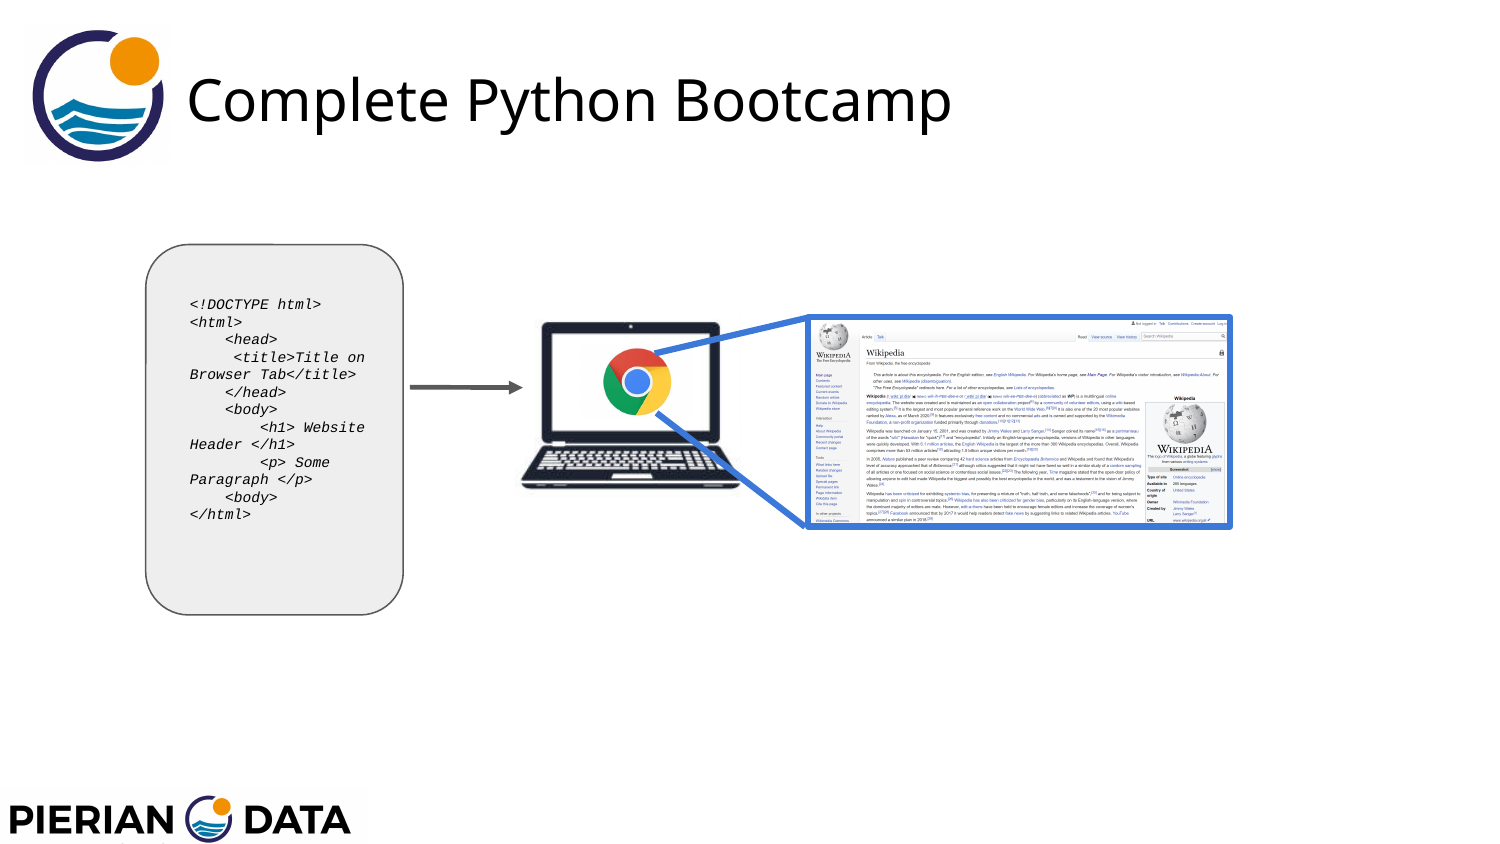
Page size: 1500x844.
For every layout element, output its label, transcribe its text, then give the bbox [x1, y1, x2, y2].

picture [504, 307, 742, 512]
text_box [654, 317, 808, 354]
text_box [146, 244, 403, 280]
picture [24, 24, 172, 167]
title Complete Python Bootcamp [176, 48, 1449, 143]
picture [0, 787, 368, 844]
text_box <!DOCTYPE html> <html> <head> <title>Title on Browser Tab</title> </head> <body> <h1> Website Header </h1> <p> Some Paragraph </p> <body> </html> [24, 280, 580, 603]
text_box [158, 603, 390, 615]
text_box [656, 412, 806, 527]
picture [811, 320, 1228, 524]
